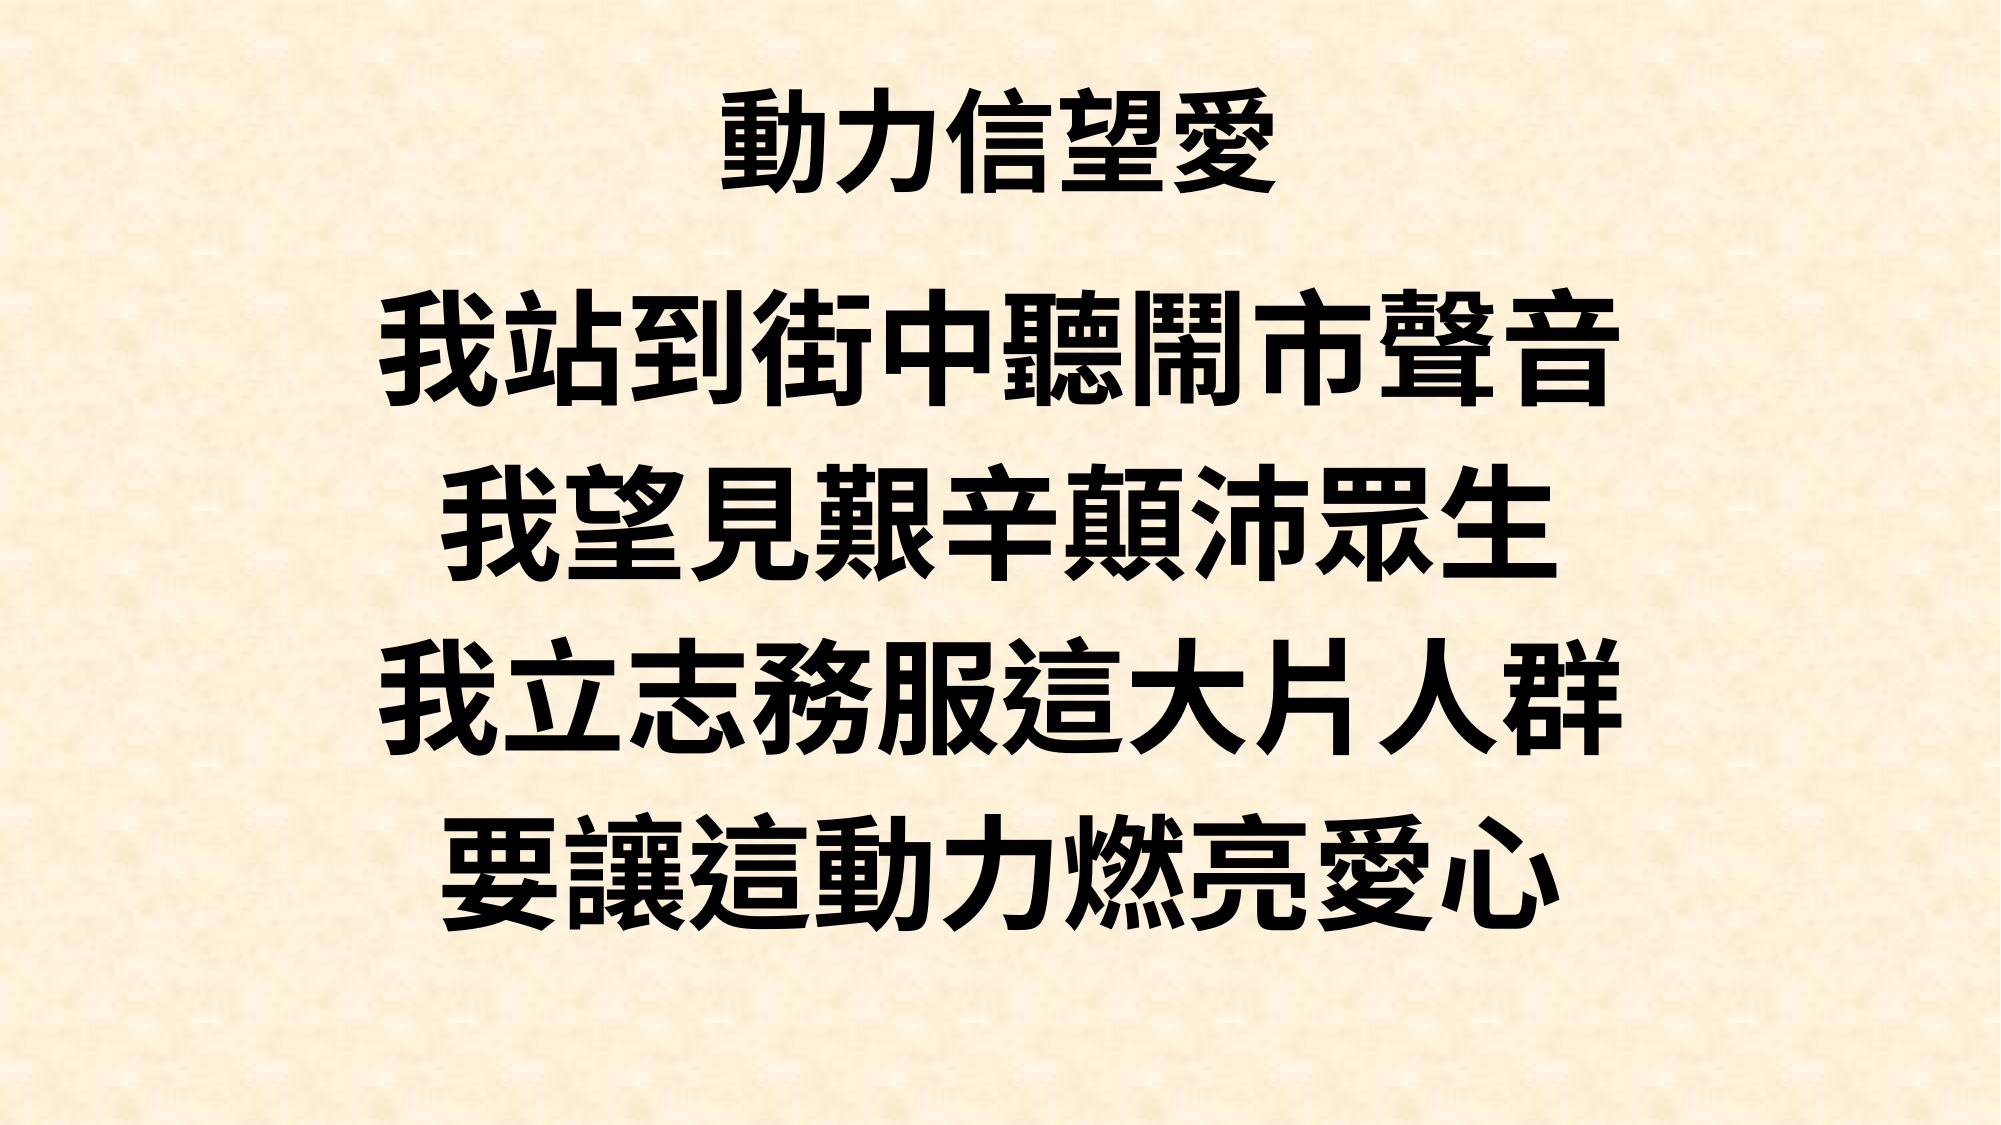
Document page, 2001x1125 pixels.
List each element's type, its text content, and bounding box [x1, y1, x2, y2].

picture [0, 0, 2001, 1125]
title 動力信望愛 [99, 45, 1900, 233]
list 我站到街中聽鬧市聲音 我望見艱辛顛沛眾生 我立志務服這大片人群 要讓這動力燃亮愛心 [99, 262, 1900, 1005]
